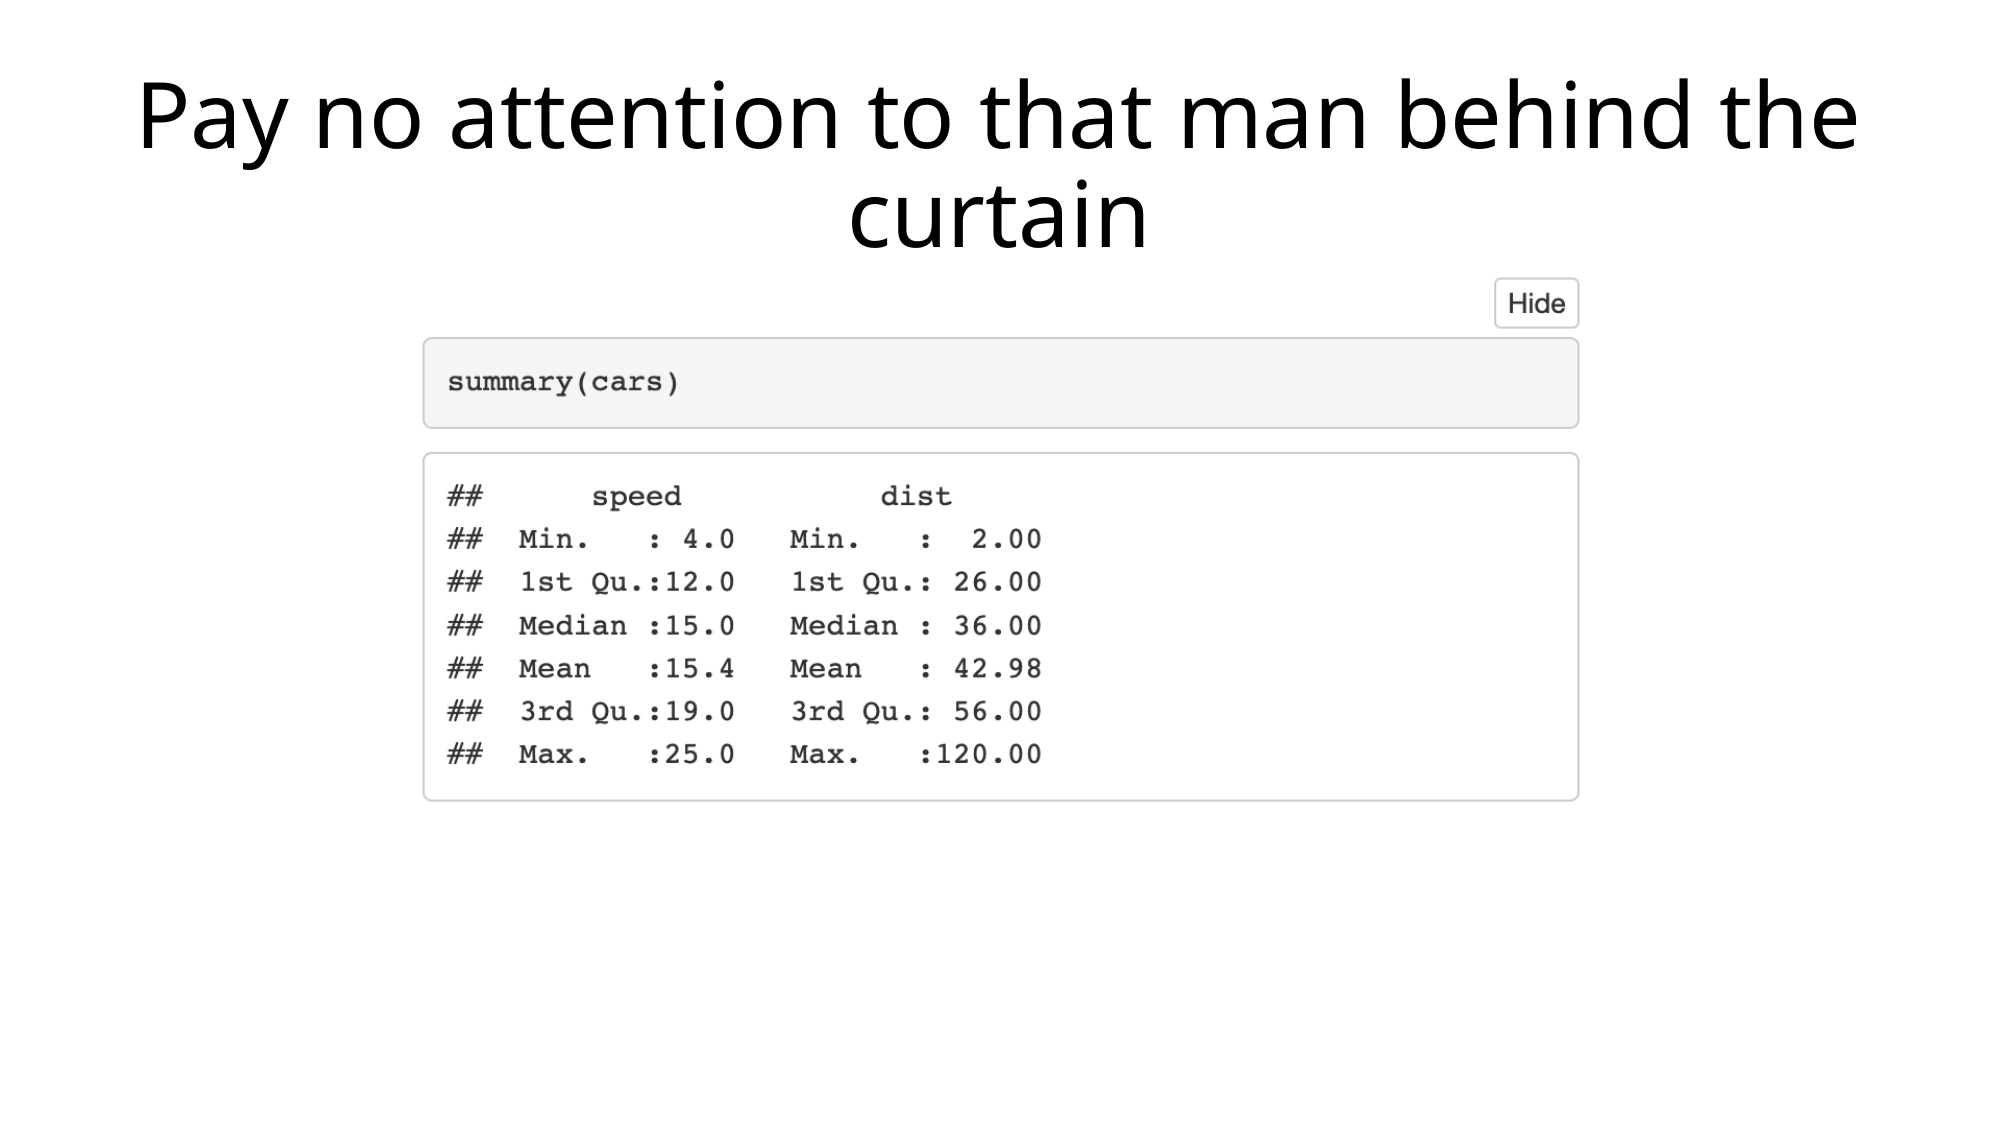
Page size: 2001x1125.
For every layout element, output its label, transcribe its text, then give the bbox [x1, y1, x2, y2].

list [409, 265, 1589, 810]
title Pay no attention to that man behind the curtain [93, 59, 1905, 278]
